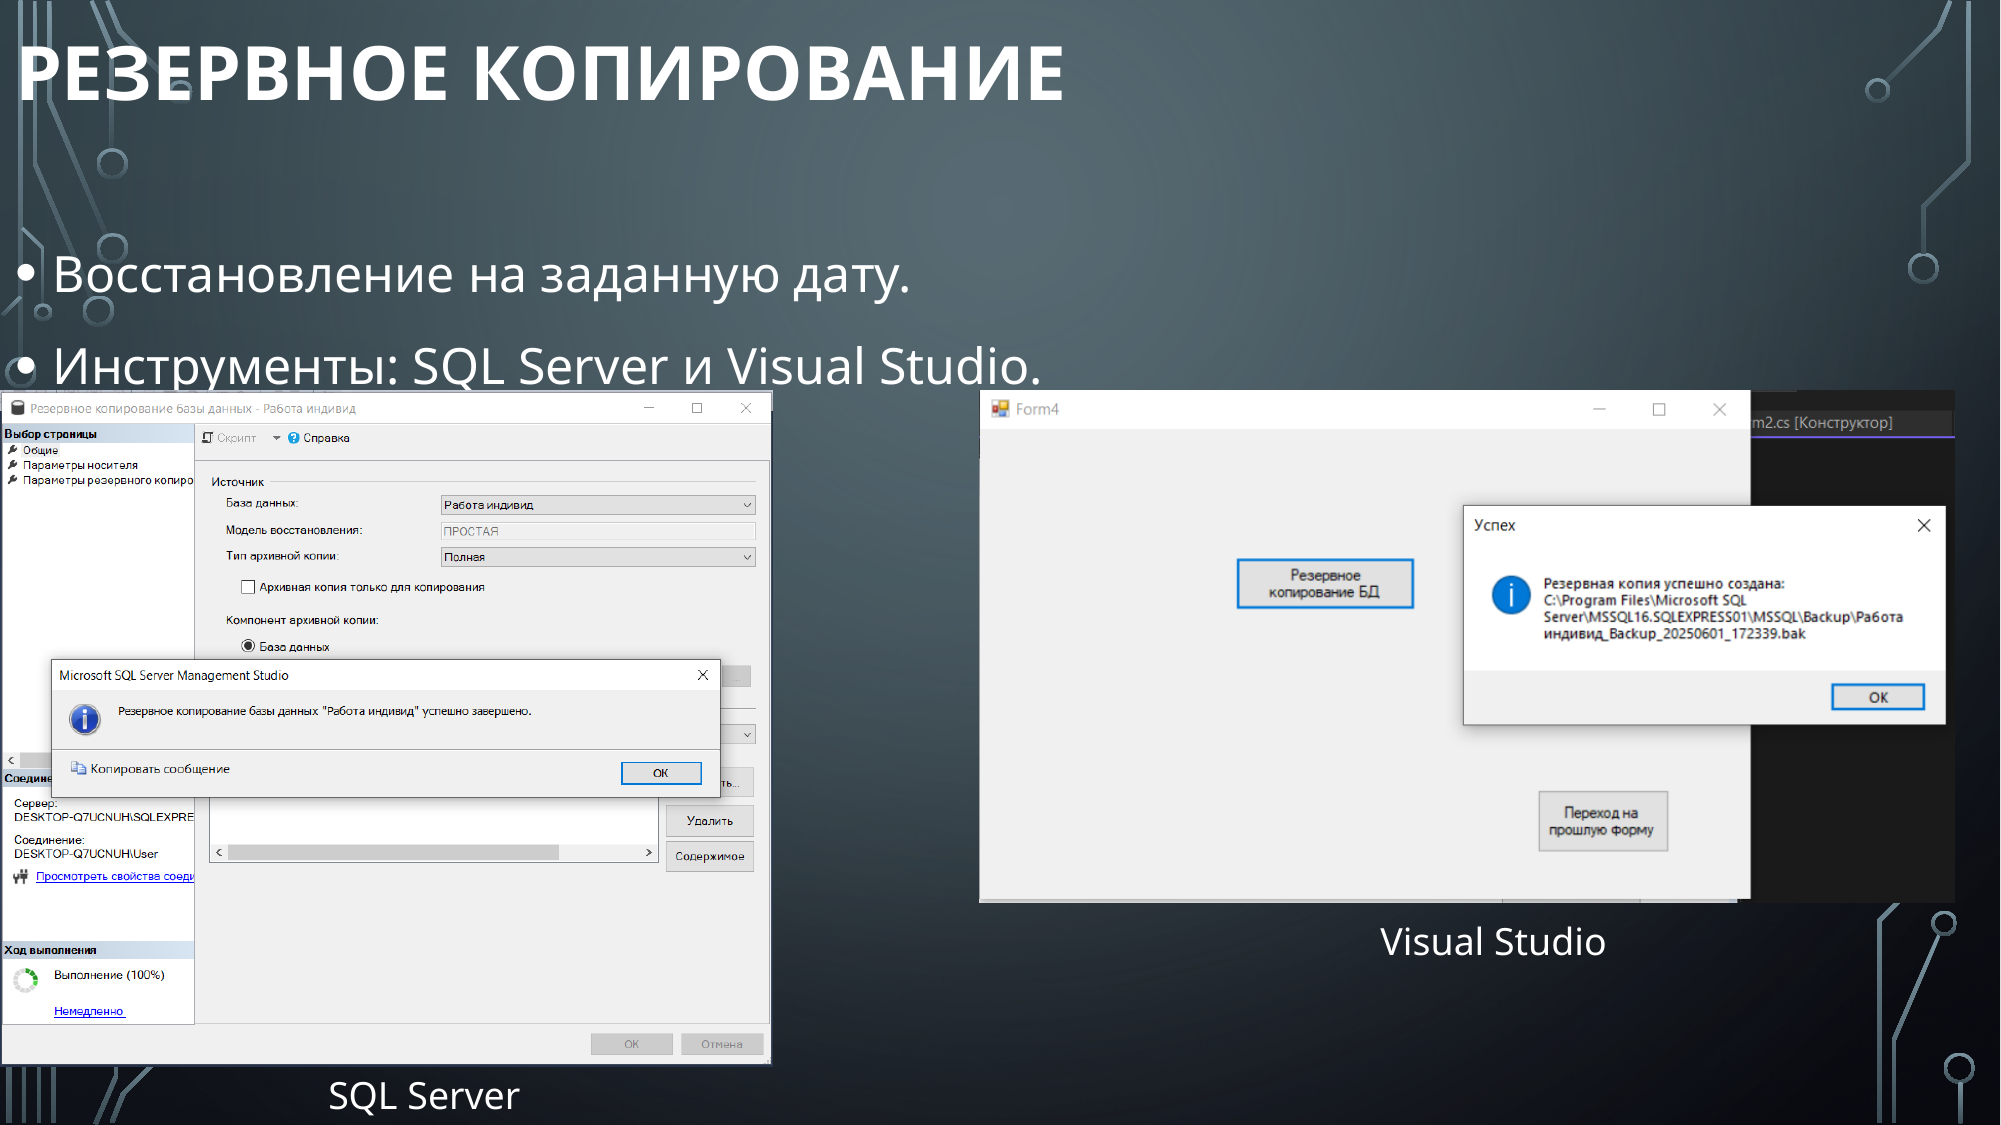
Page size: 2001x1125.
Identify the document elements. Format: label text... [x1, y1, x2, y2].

picture [0, 389, 773, 1067]
title Резервное копирование [0, 0, 1625, 222]
list Восстановление на заданную дату. Инструменты: SQL Server и Visual Studio. [0, 222, 1625, 804]
text_box Visual Studio [1365, 910, 1669, 971]
text_box SQL Server [313, 1067, 617, 1125]
picture [979, 389, 1955, 904]
